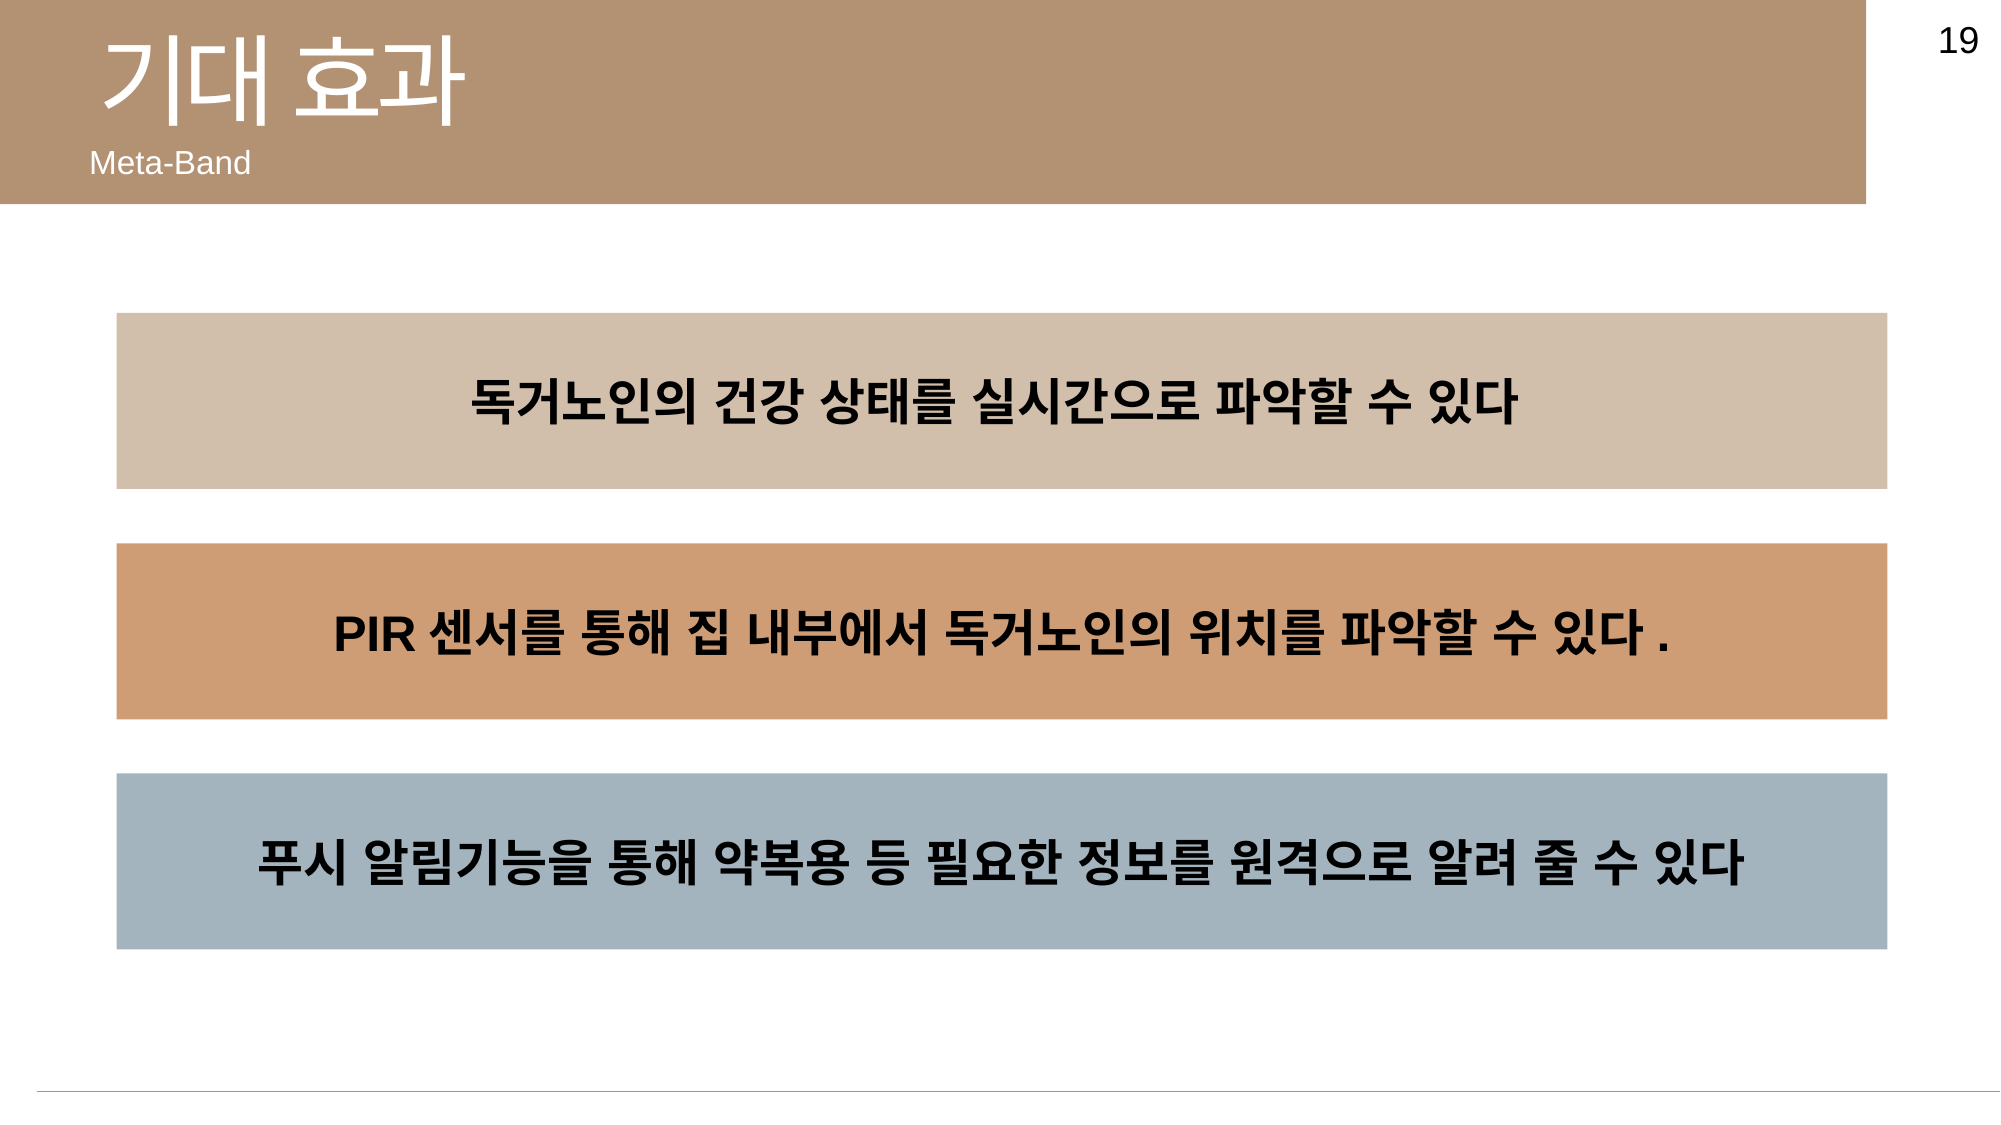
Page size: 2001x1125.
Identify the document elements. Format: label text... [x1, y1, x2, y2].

text_box 푸시 알림기능을 통해 약복용 등 필요한 정보를 원격으로 알려 줄 수 있다 [116, 772, 1888, 950]
text_box 기대 효과 [83, 11, 484, 147]
text_box [0, 0, 1867, 205]
text_box 19 [1917, 8, 2000, 68]
text_box Meta-Band [74, 133, 267, 189]
text_box PIR센서를 통해 집 내부에서 독거노인의 위치를 파악할 수 있다. [116, 542, 1888, 721]
text_box 독거노인의 건강 상태를 실시간으로 파악할 수 있다 [116, 312, 1888, 490]
